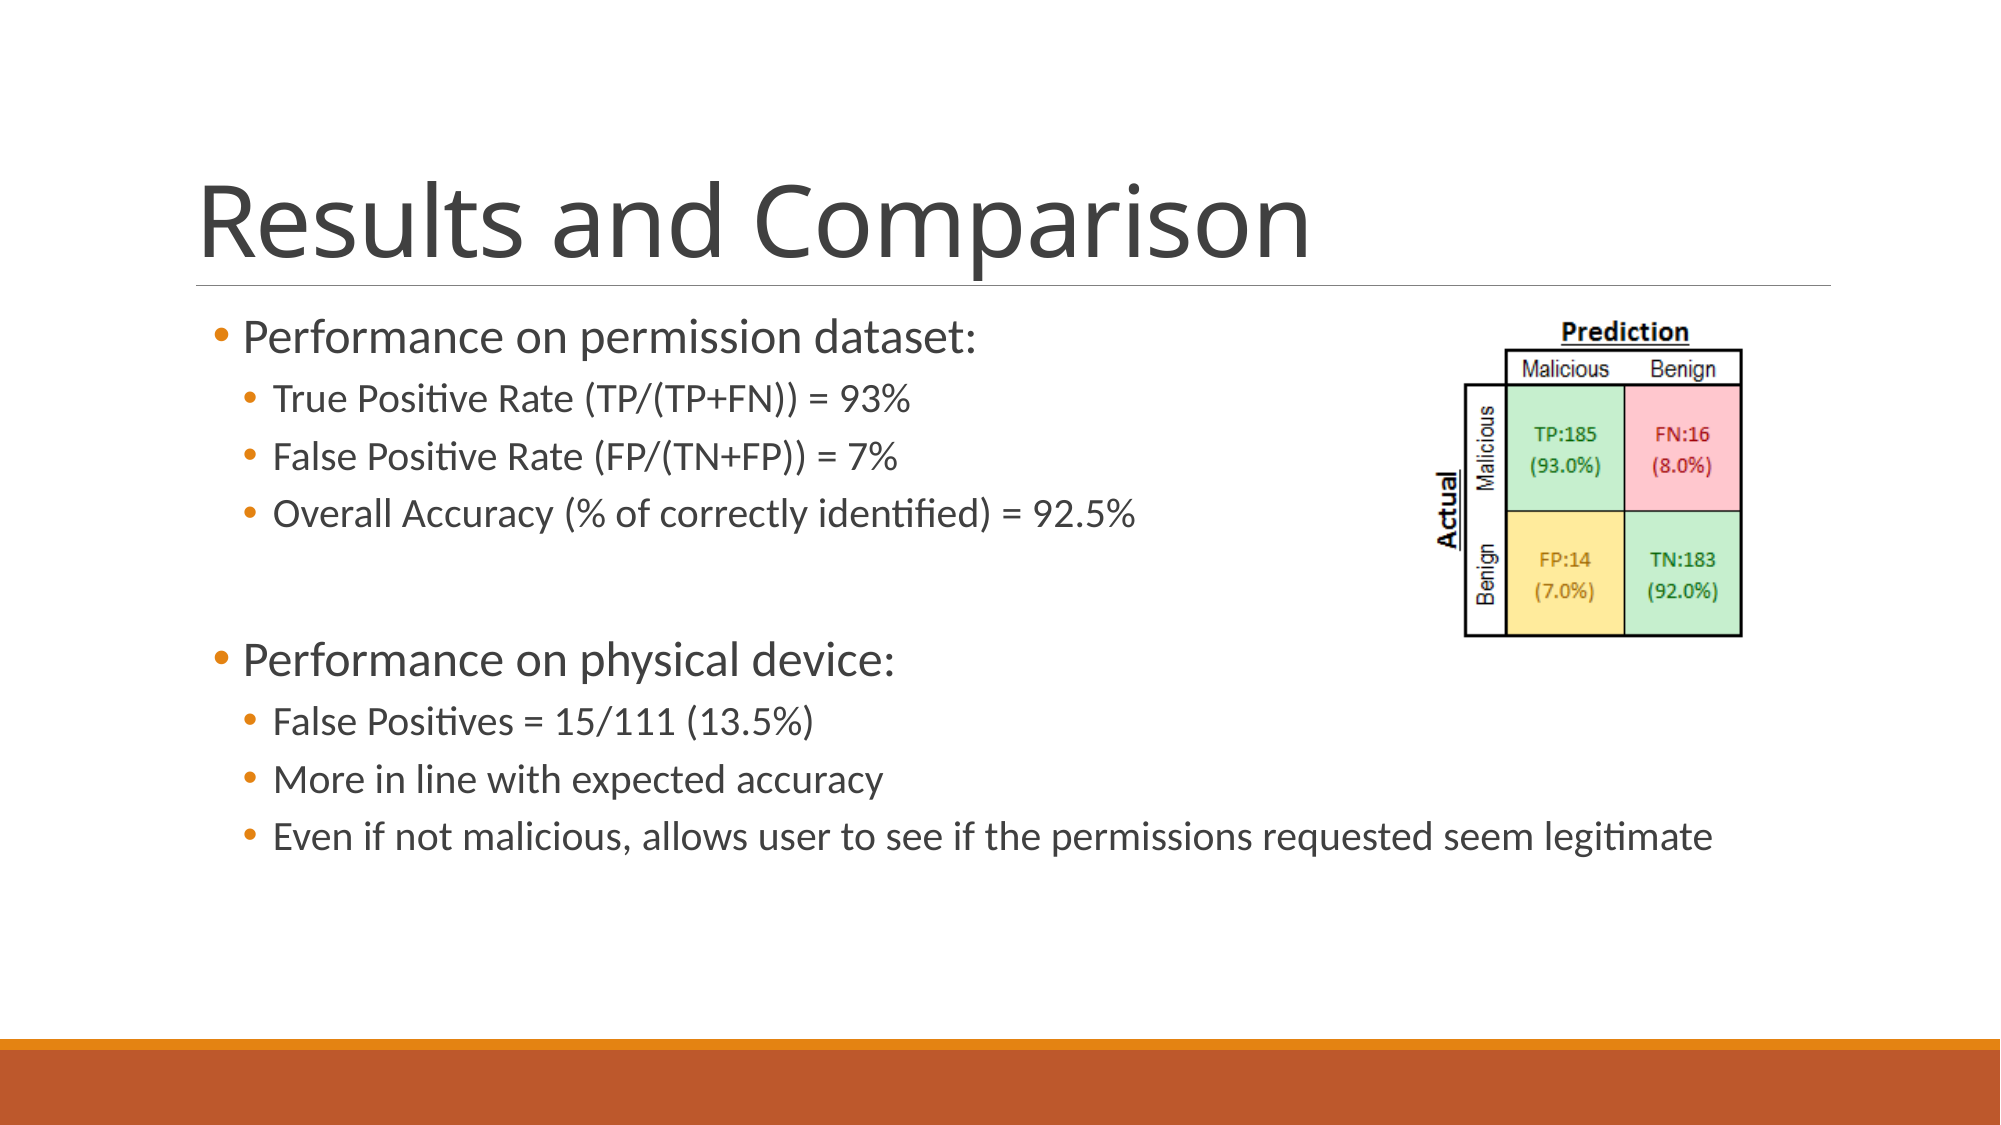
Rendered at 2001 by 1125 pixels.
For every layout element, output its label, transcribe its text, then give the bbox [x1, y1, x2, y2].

list Performance on permission dataset: True Positive Rate (TP/(TP+FN)) = 93% False Positive Rate (FP/(TN+FP)) = 7% Overall Accuracy (% of correctly identified) = 92.5% Performance on physical device: False Positives = 15/111 (13.5%) More in line with expected accuracy Even if not malicious, allows user to see if the permissions requested seem legitimate [180, 302, 1830, 963]
title Results and Comparison [180, 47, 1830, 285]
picture [1410, 302, 1790, 683]
